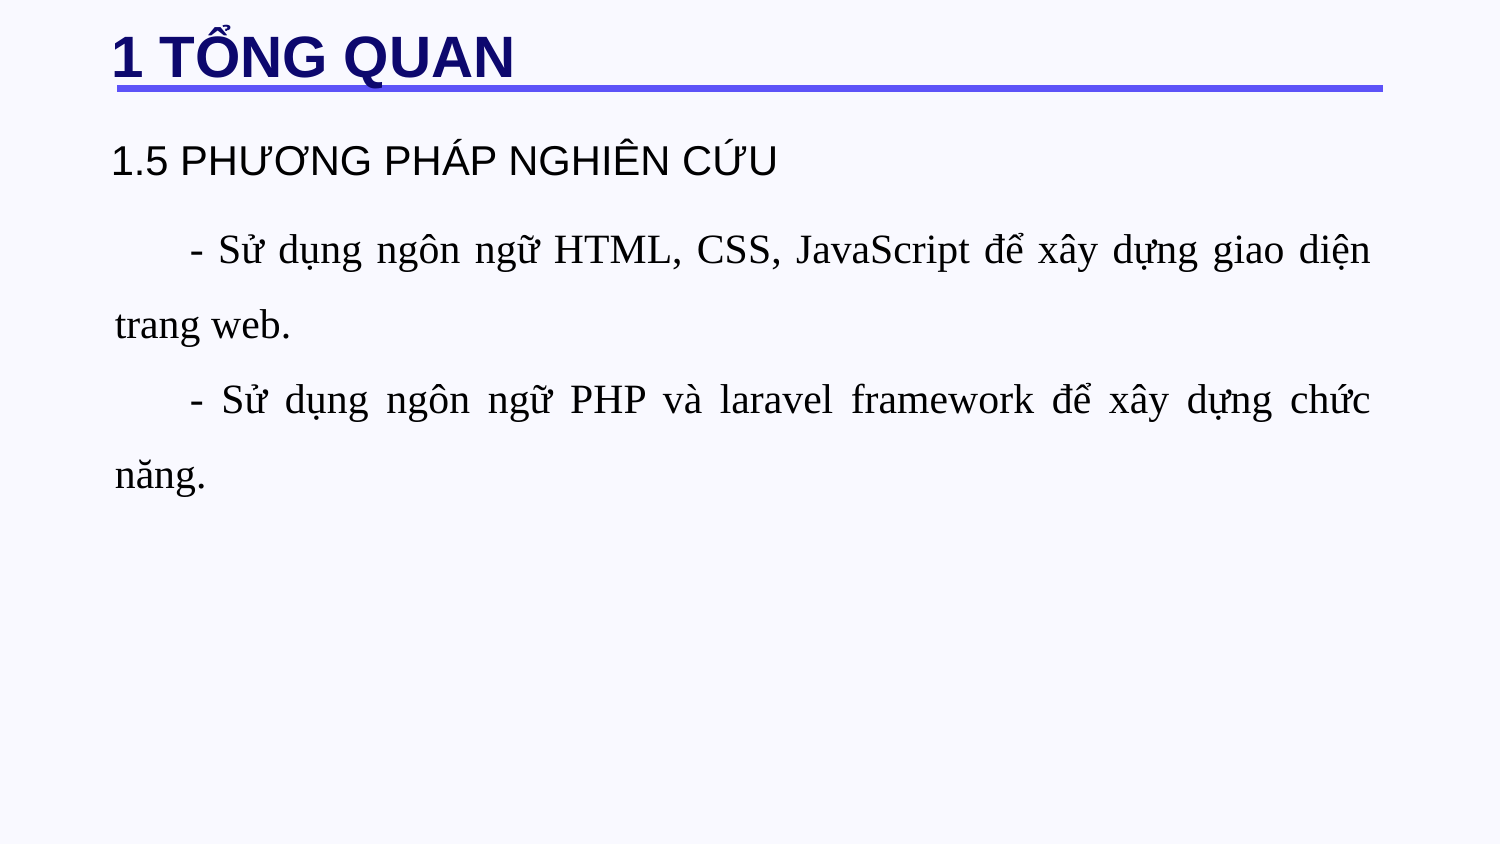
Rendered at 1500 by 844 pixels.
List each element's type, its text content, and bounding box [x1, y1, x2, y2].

text_box 1.5 PHƯƠNG PHÁP NGHIÊN CỨU [96, 126, 1074, 189]
title 1 TỔNG QUAN [96, 3, 1360, 160]
text_box - Sử dụng ngôn ngữ HTML, CSS, JavaScript để xây dựng giao diện trang web. - Sử dụng ngôn ngữ PHP và laravel framework để xây dựng chức năng. [25, 189, 1387, 667]
